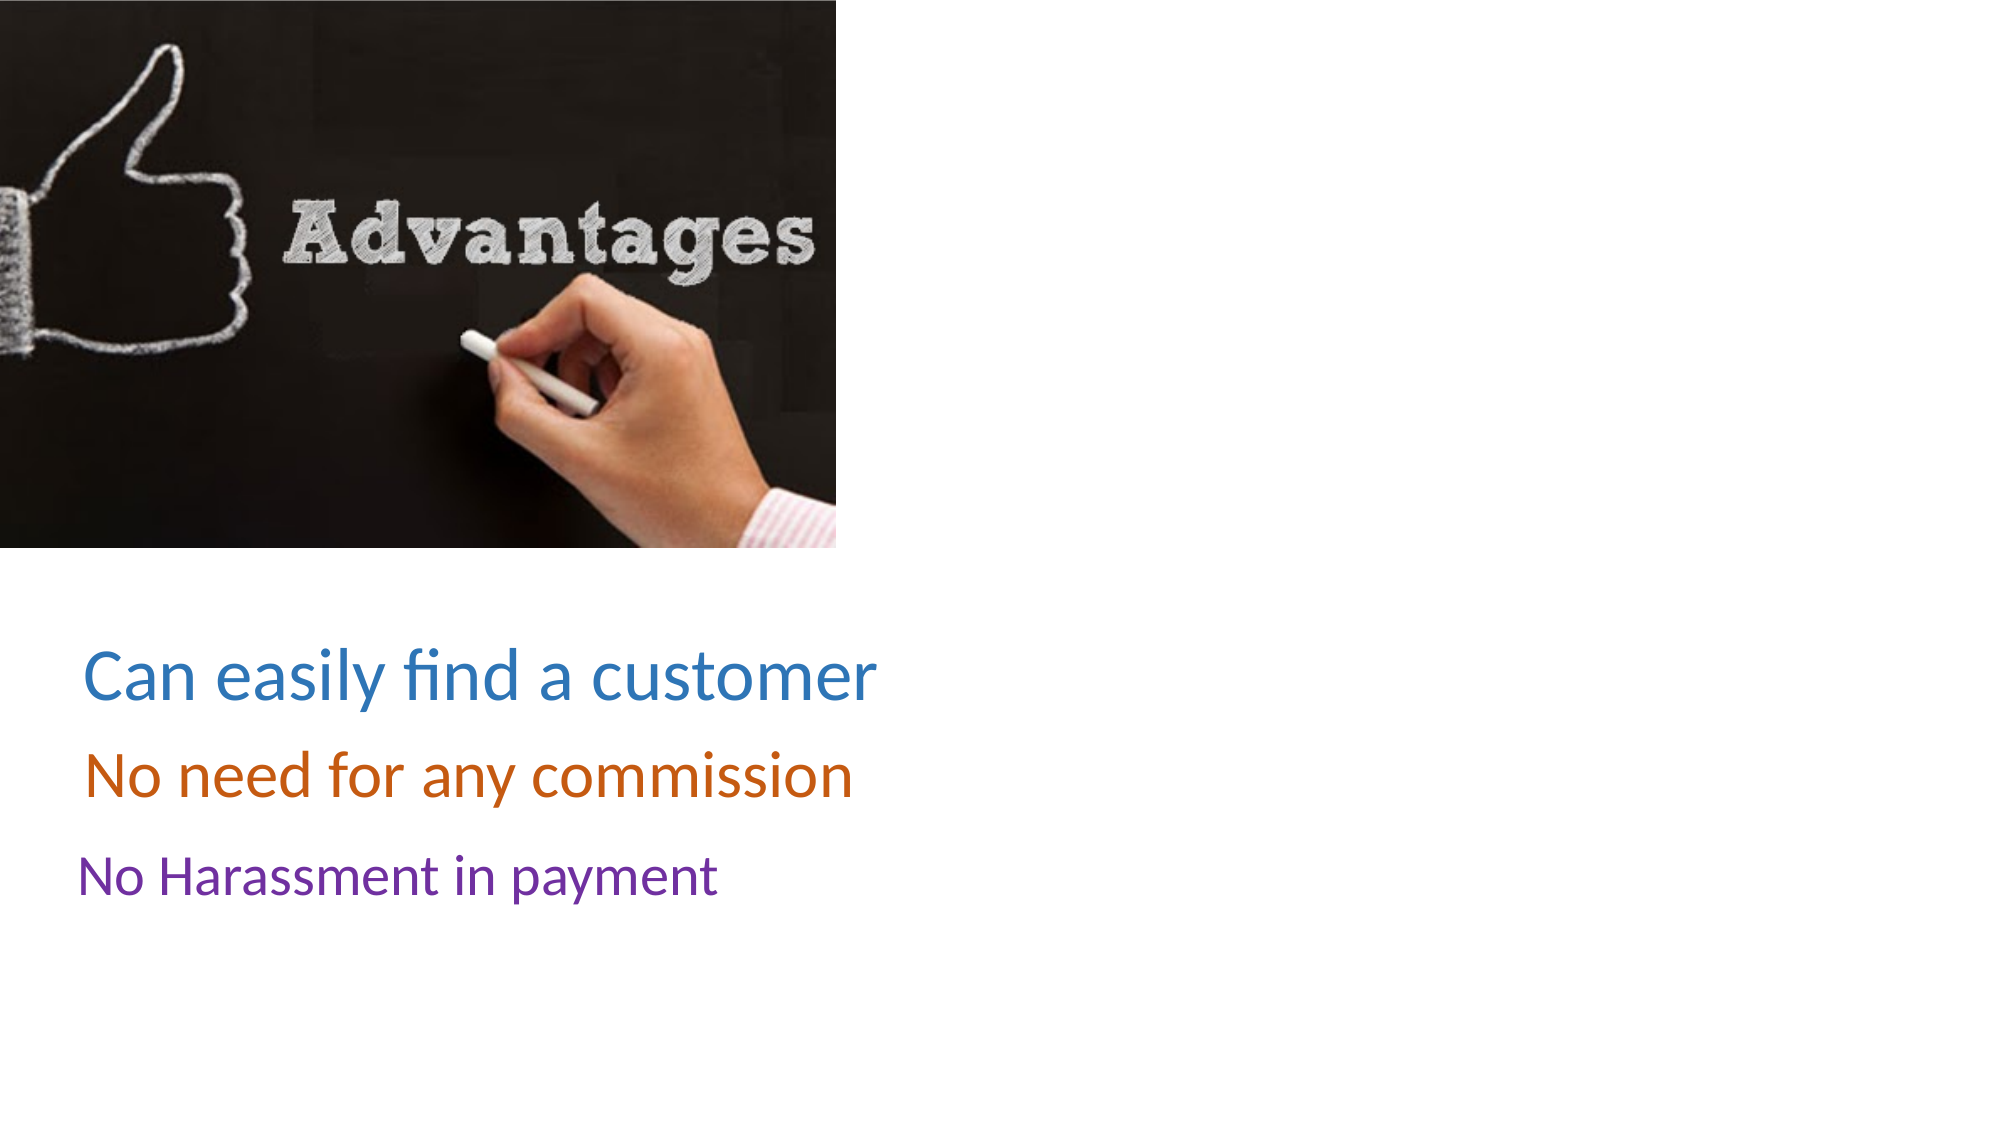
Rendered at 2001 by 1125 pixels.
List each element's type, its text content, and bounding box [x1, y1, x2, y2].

text_box No need for any commission [69, 723, 885, 819]
text_box No Harassment in payment [62, 829, 773, 915]
picture [0, 0, 836, 548]
text_box Can easily find a customer [68, 617, 895, 723]
